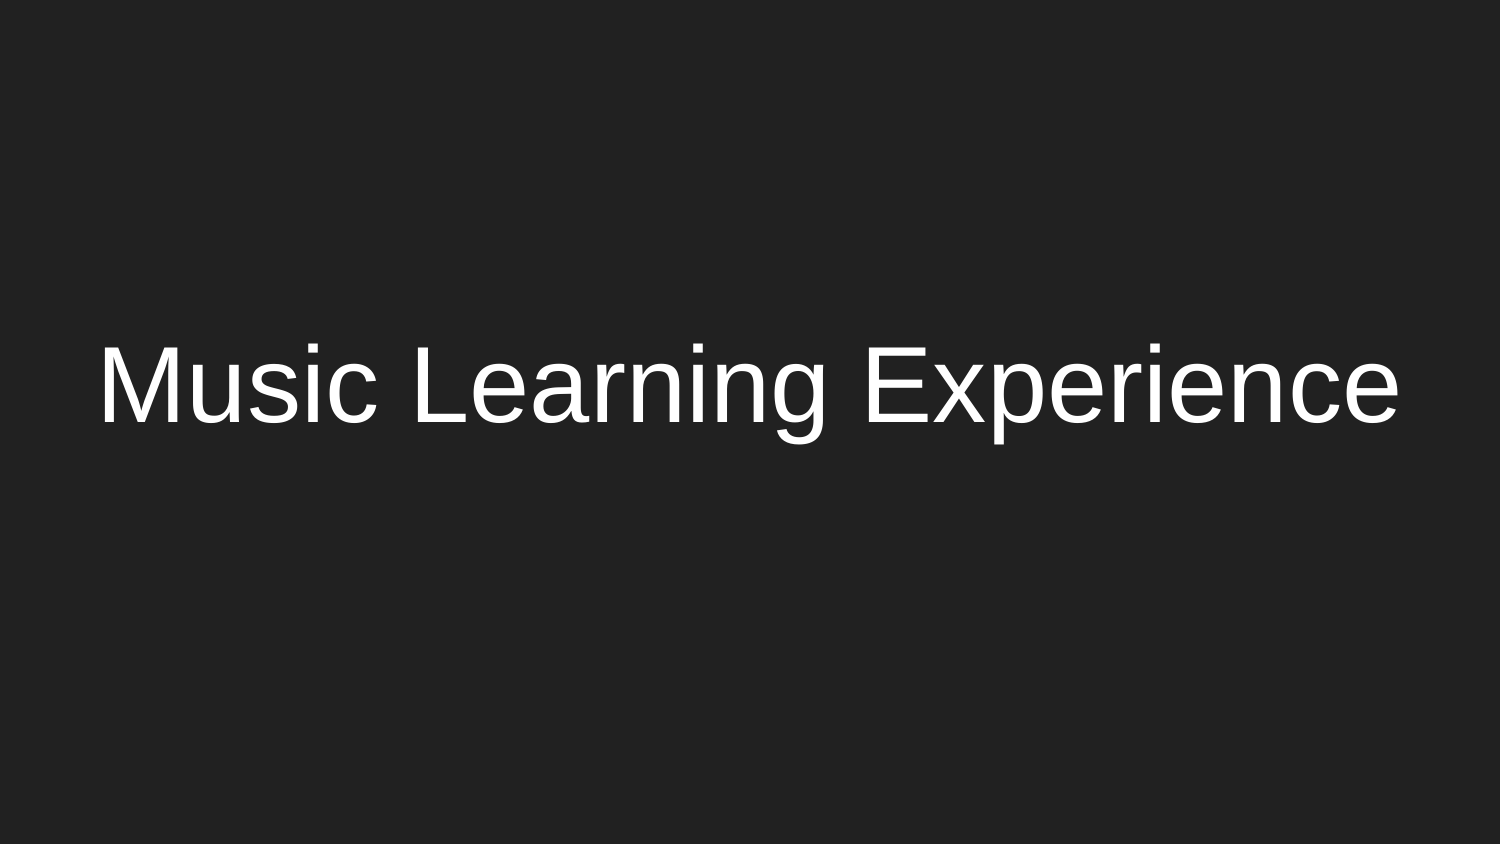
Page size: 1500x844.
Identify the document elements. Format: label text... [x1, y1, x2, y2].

title Music Learning Experience [51, 122, 1449, 459]
